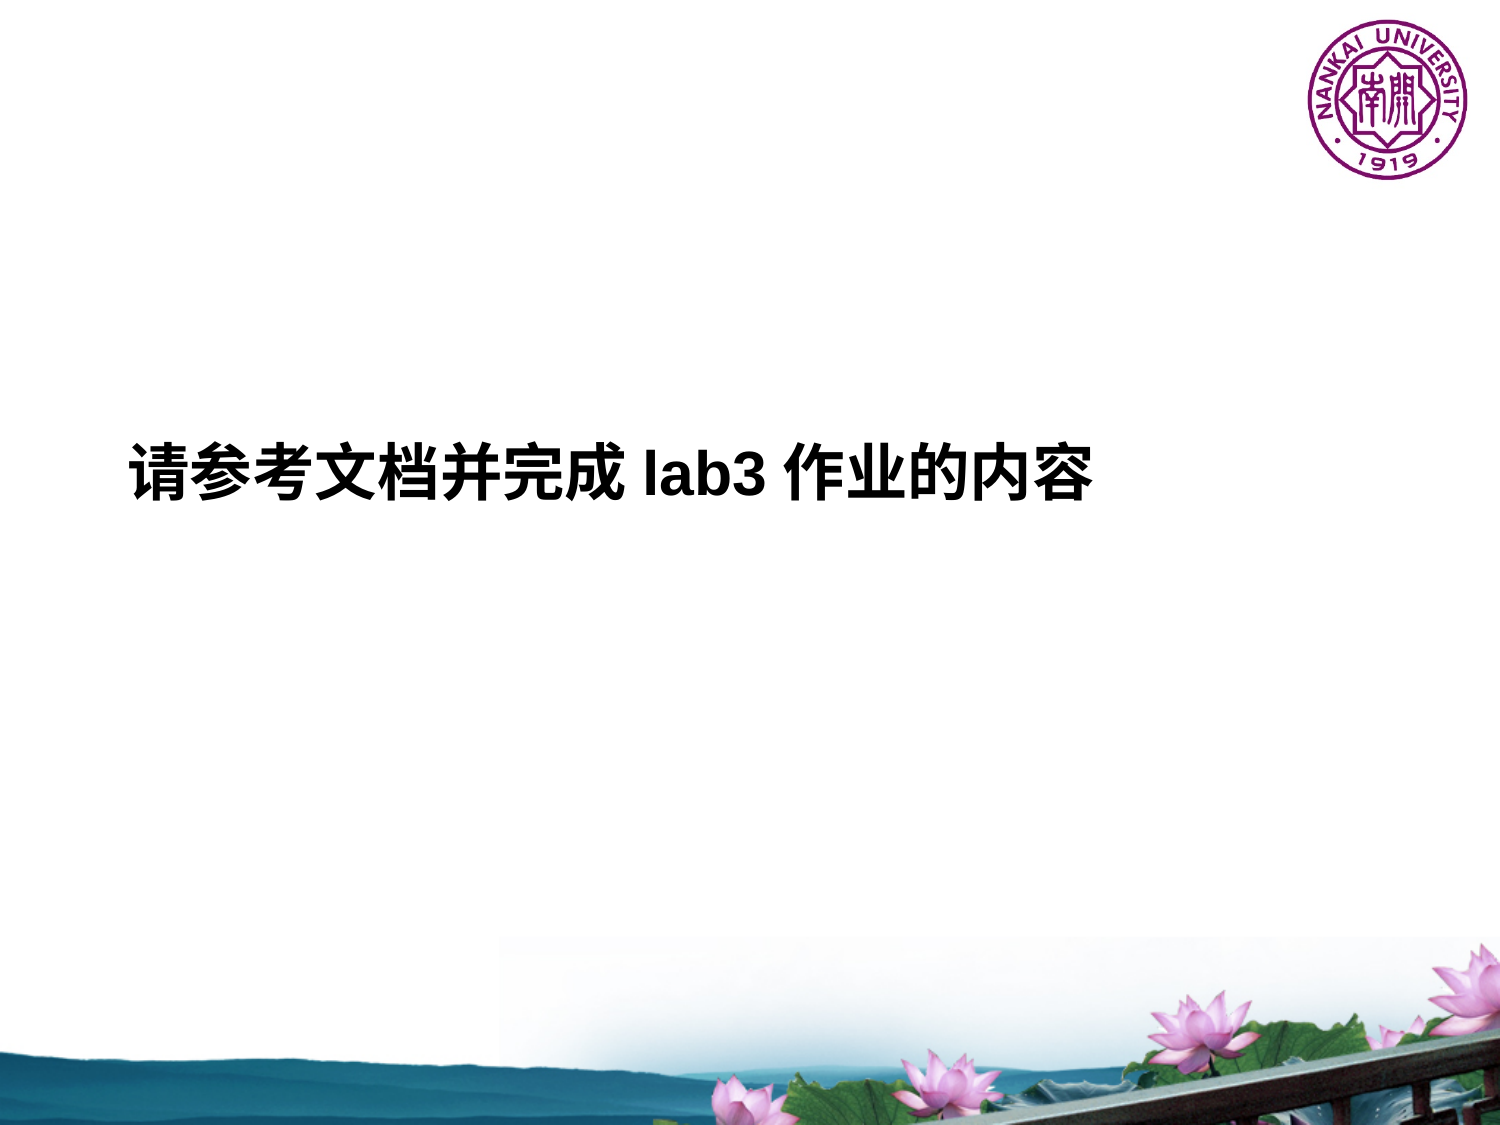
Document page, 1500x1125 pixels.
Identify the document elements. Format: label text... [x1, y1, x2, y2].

title 请参考文档并完成lab3作业的内容 [112, 349, 1388, 591]
picture [0, 0, 1500, 1125]
